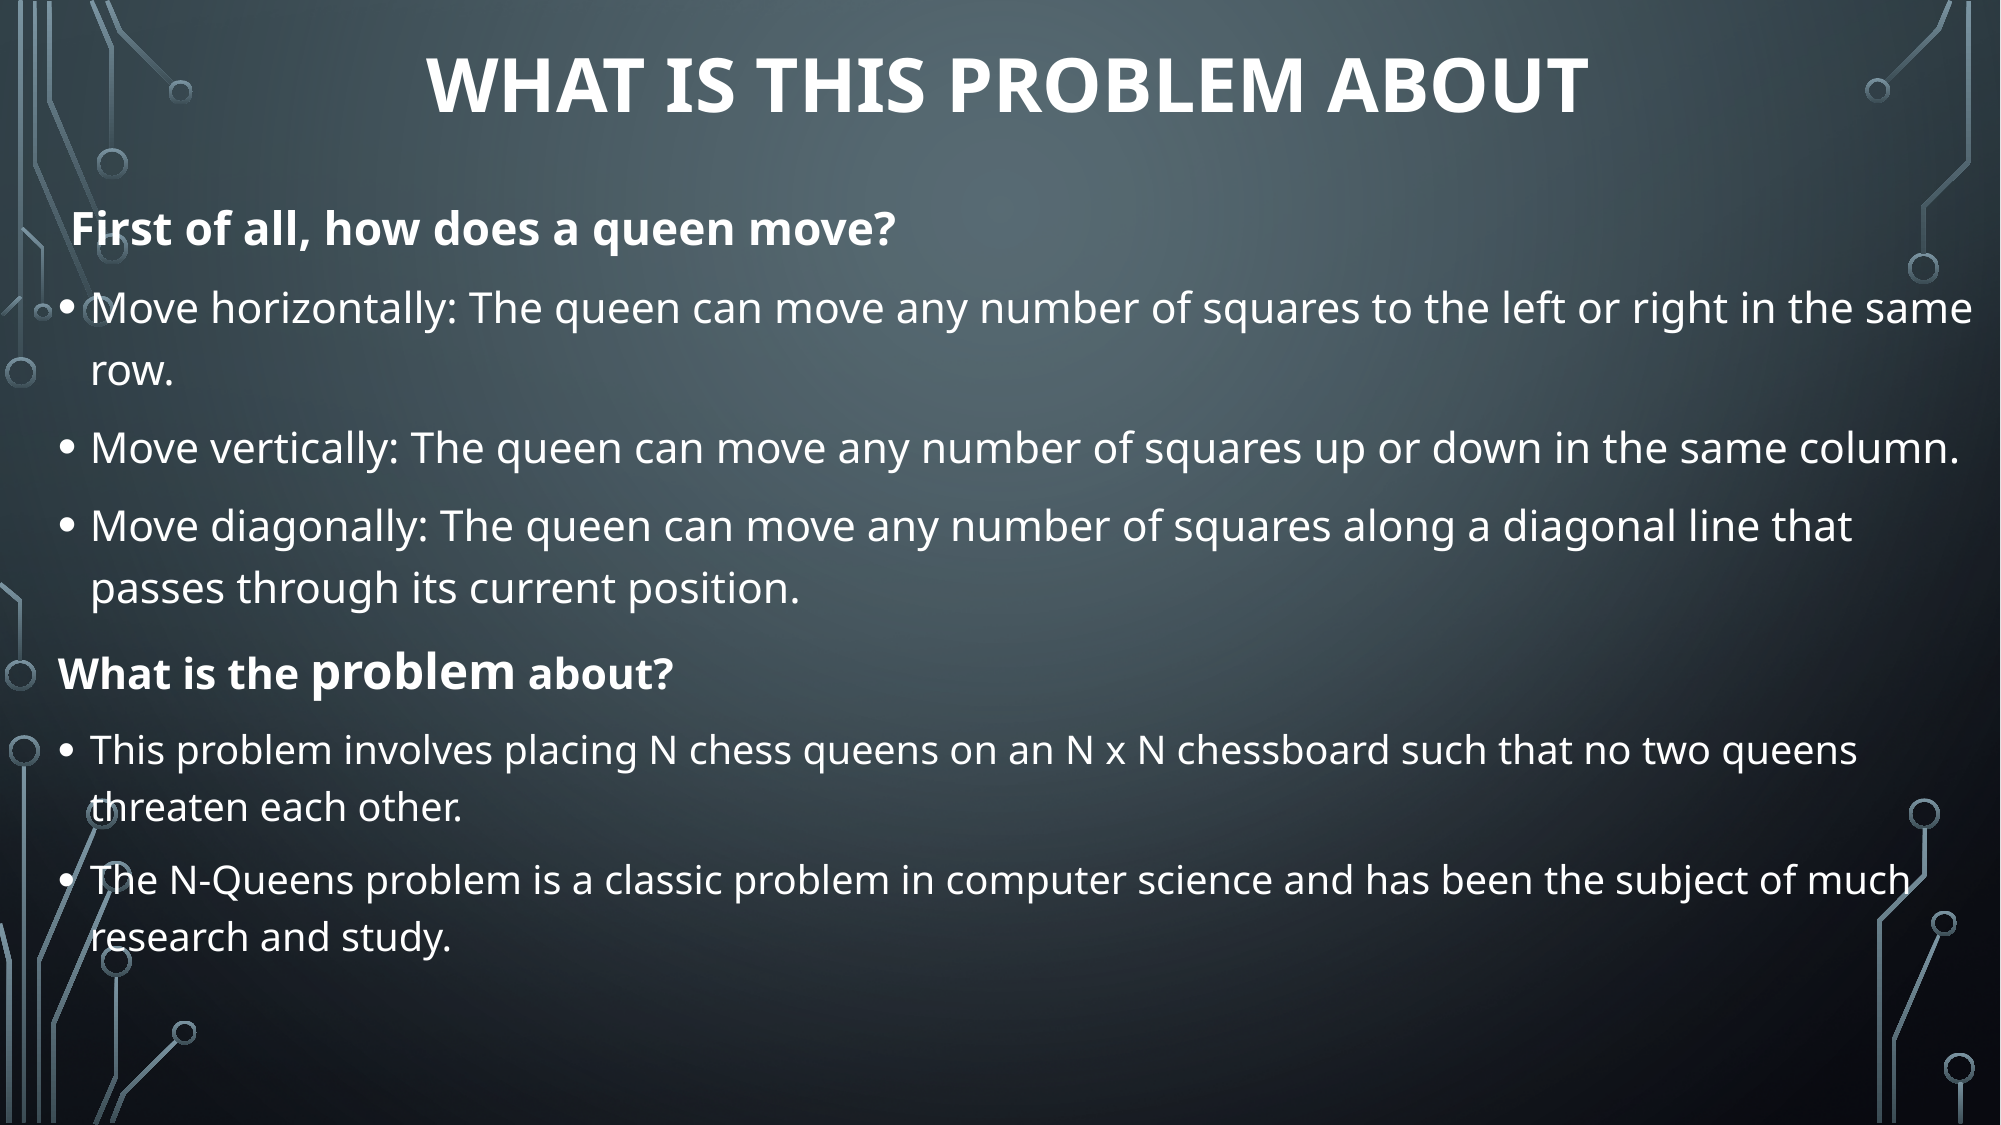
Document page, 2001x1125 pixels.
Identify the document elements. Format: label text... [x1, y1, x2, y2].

list First of all, how does a queen move? Move horizontally: The queen can move any number of squares to the left or right in the same row. Move vertically: The queen can move any number of squares up or down in the same column. Move diagonally: The queen can move any number of squares along a diagonal line that passes through its current position. What is the problem about? This problem involves placing N chess queens on an N x N chessboard such that no two queens threaten each other. The N-Queens problem is a classic problem in computer science and has been the subject of much research and study. [42, 180, 2000, 1033]
title What is this problem about [196, 27, 1822, 149]
